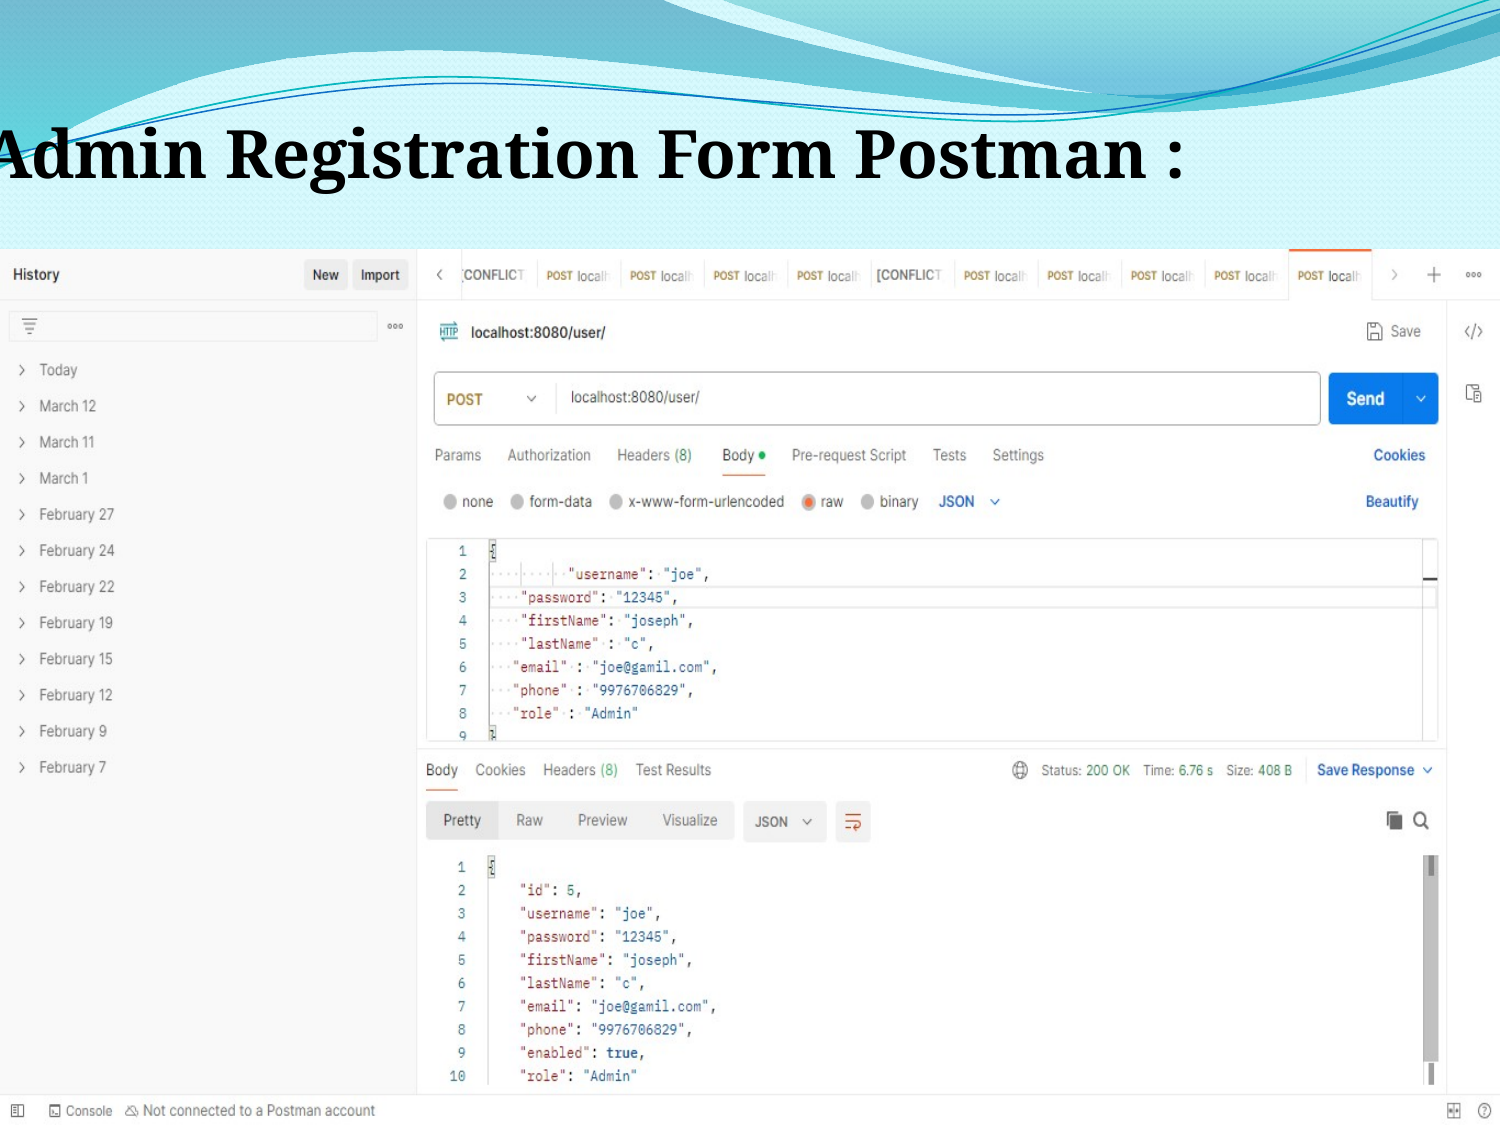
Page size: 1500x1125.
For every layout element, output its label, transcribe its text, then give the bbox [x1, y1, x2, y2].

picture [0, 249, 1500, 1125]
text_box Admin Registration Form Postman : [0, 103, 1202, 199]
